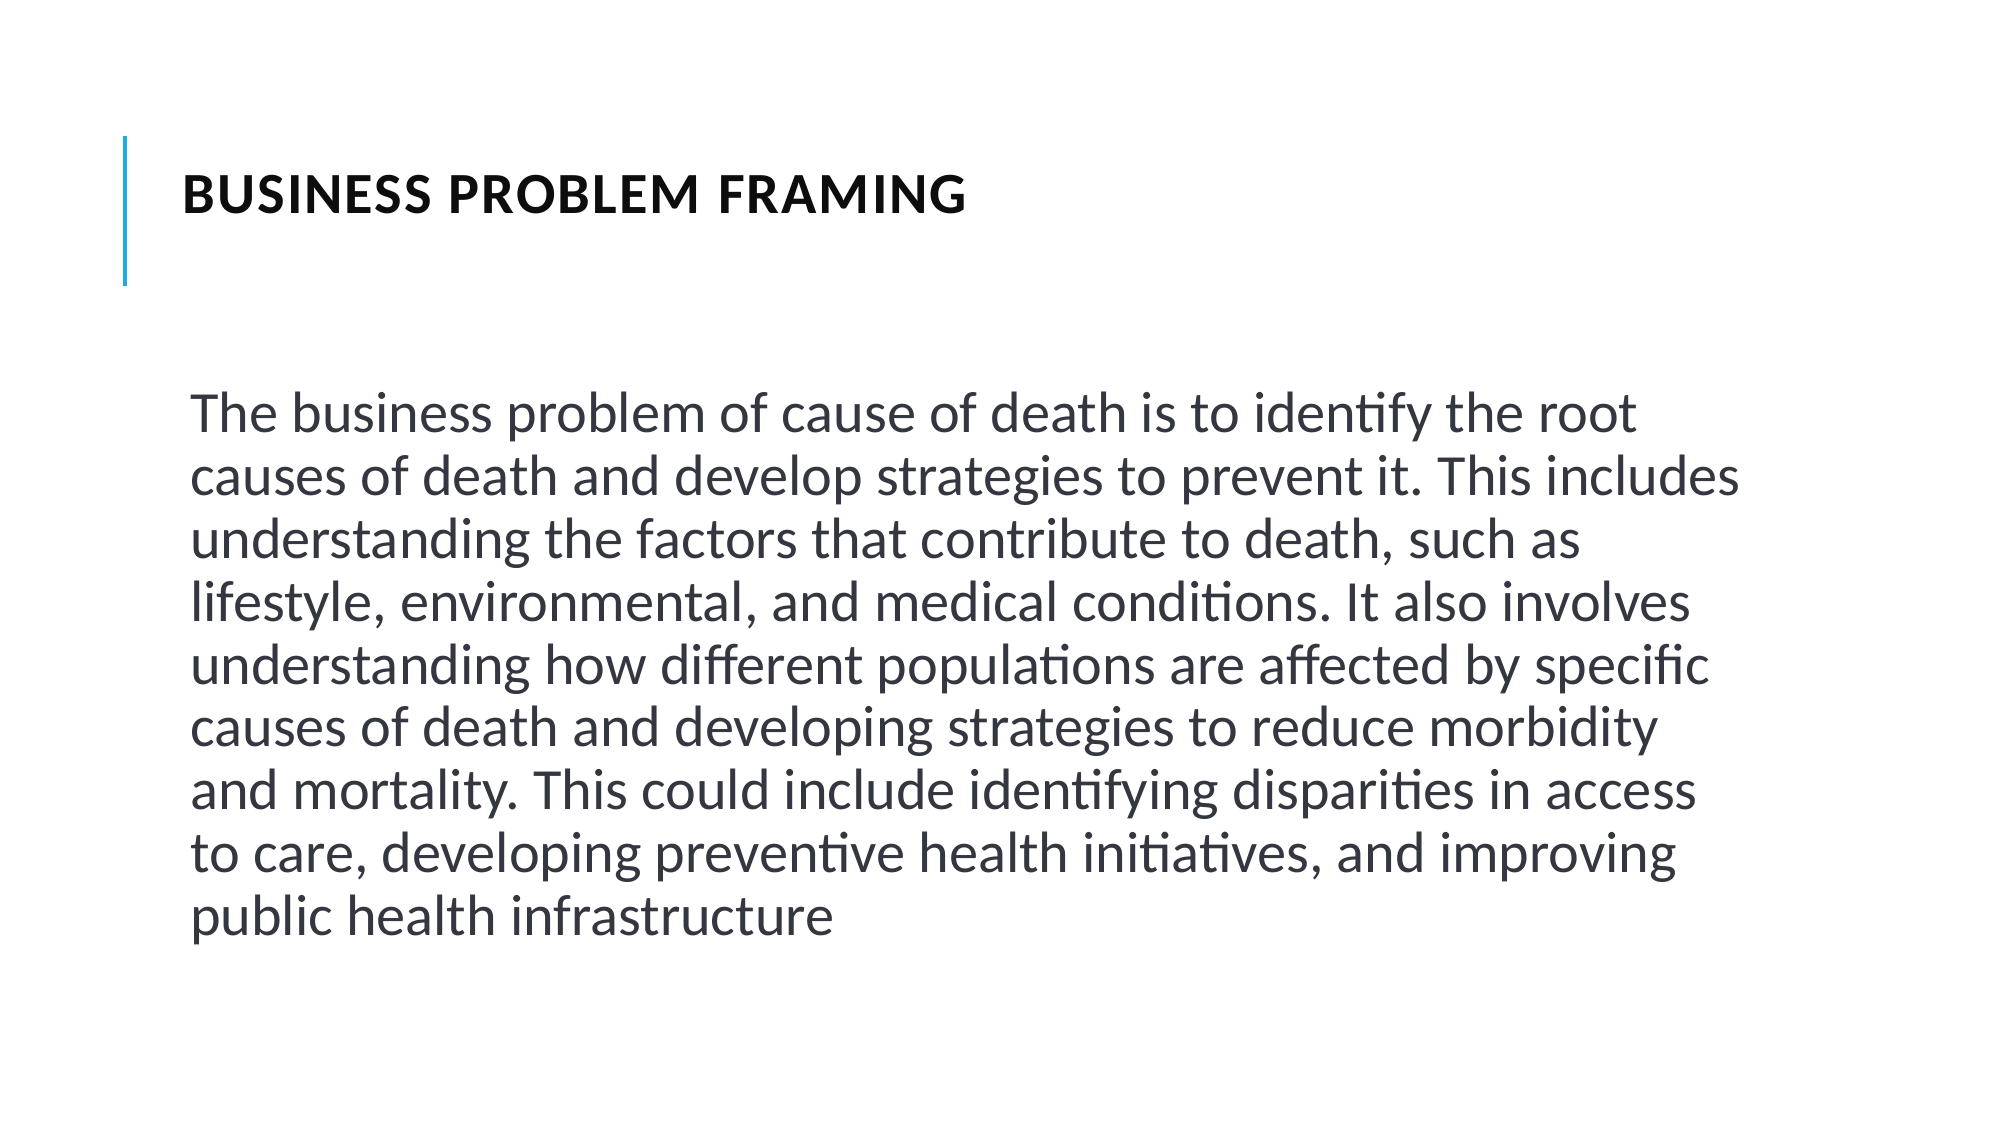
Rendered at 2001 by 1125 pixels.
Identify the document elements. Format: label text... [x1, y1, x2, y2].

title BUSINESS PROBLEM FRAMING [168, 96, 1763, 342]
list The business problem of cause of death is to identify the root causes of death and develop strategies to prevent it. This includes understanding the factors that contribute to death, such as lifestyle, environmental, and medical conditions. It also involves understanding how different populations are affected by specific causes of death and developing strategies to reduce morbidity and mortality. This could include identifying disparities in access to care, developing preventive health initiatives, and improving public health infrastructure [168, 375, 1763, 1035]
